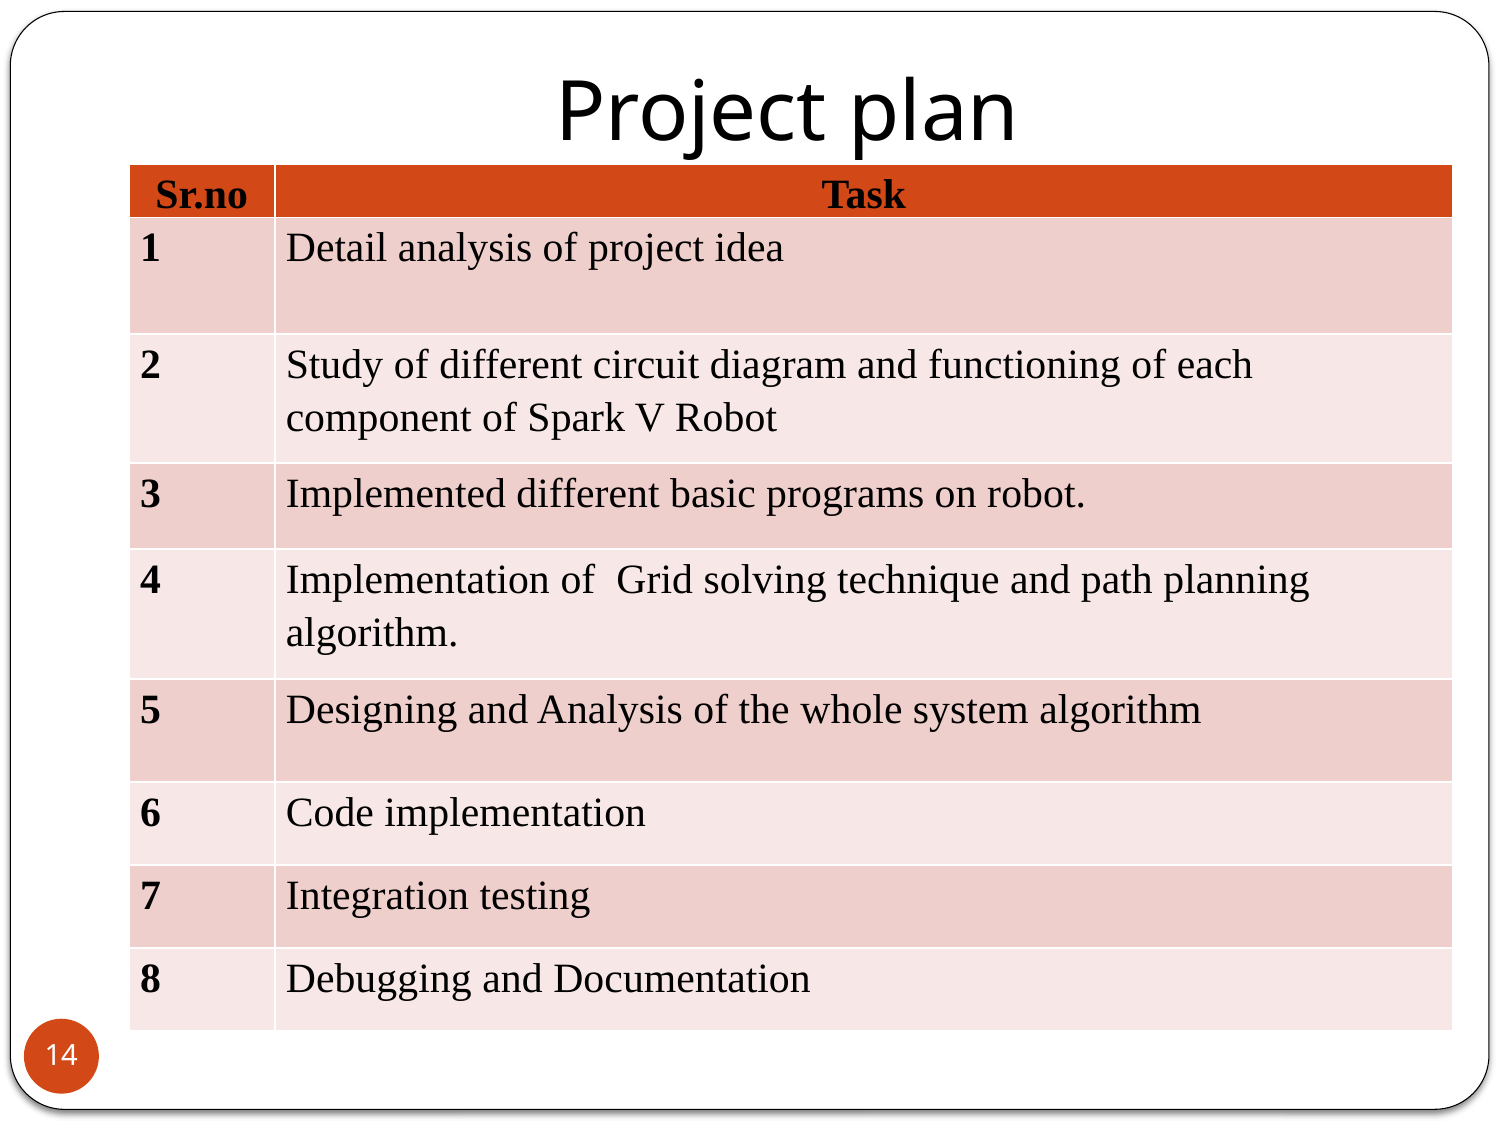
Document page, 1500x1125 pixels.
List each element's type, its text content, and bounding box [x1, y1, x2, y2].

table_header Sr.no [130, 165, 274, 217]
table_cell 3 [130, 464, 274, 548]
table_cell Study of different circuit diagram and functioning of each component of Spark V Robot [276, 335, 1452, 462]
table_cell Designing and Analysis of the whole system algorithm [276, 680, 1452, 781]
table_cell Implemented different basic programs on robot. [276, 464, 1452, 548]
table_cell 4 [130, 550, 274, 678]
table_header Task [276, 165, 1452, 217]
table_cell 8 [130, 949, 274, 1030]
slide_number 14 [23, 1018, 99, 1094]
table_cell Detail analysis of project idea [276, 218, 1452, 333]
table_cell 2 [130, 335, 274, 462]
table_cell 7 [130, 866, 274, 947]
title Project plan [149, 44, 1426, 163]
table_cell 1 [130, 218, 274, 333]
table_cell Integration testing [276, 866, 1452, 947]
table_cell Implementation of Grid solving technique and path planning algorithm. [276, 550, 1452, 678]
table_cell 5 [130, 680, 274, 781]
table_cell Code implementation [276, 783, 1452, 864]
table_cell Debugging and Documentation [276, 949, 1452, 1030]
table_cell 6 [130, 783, 274, 864]
